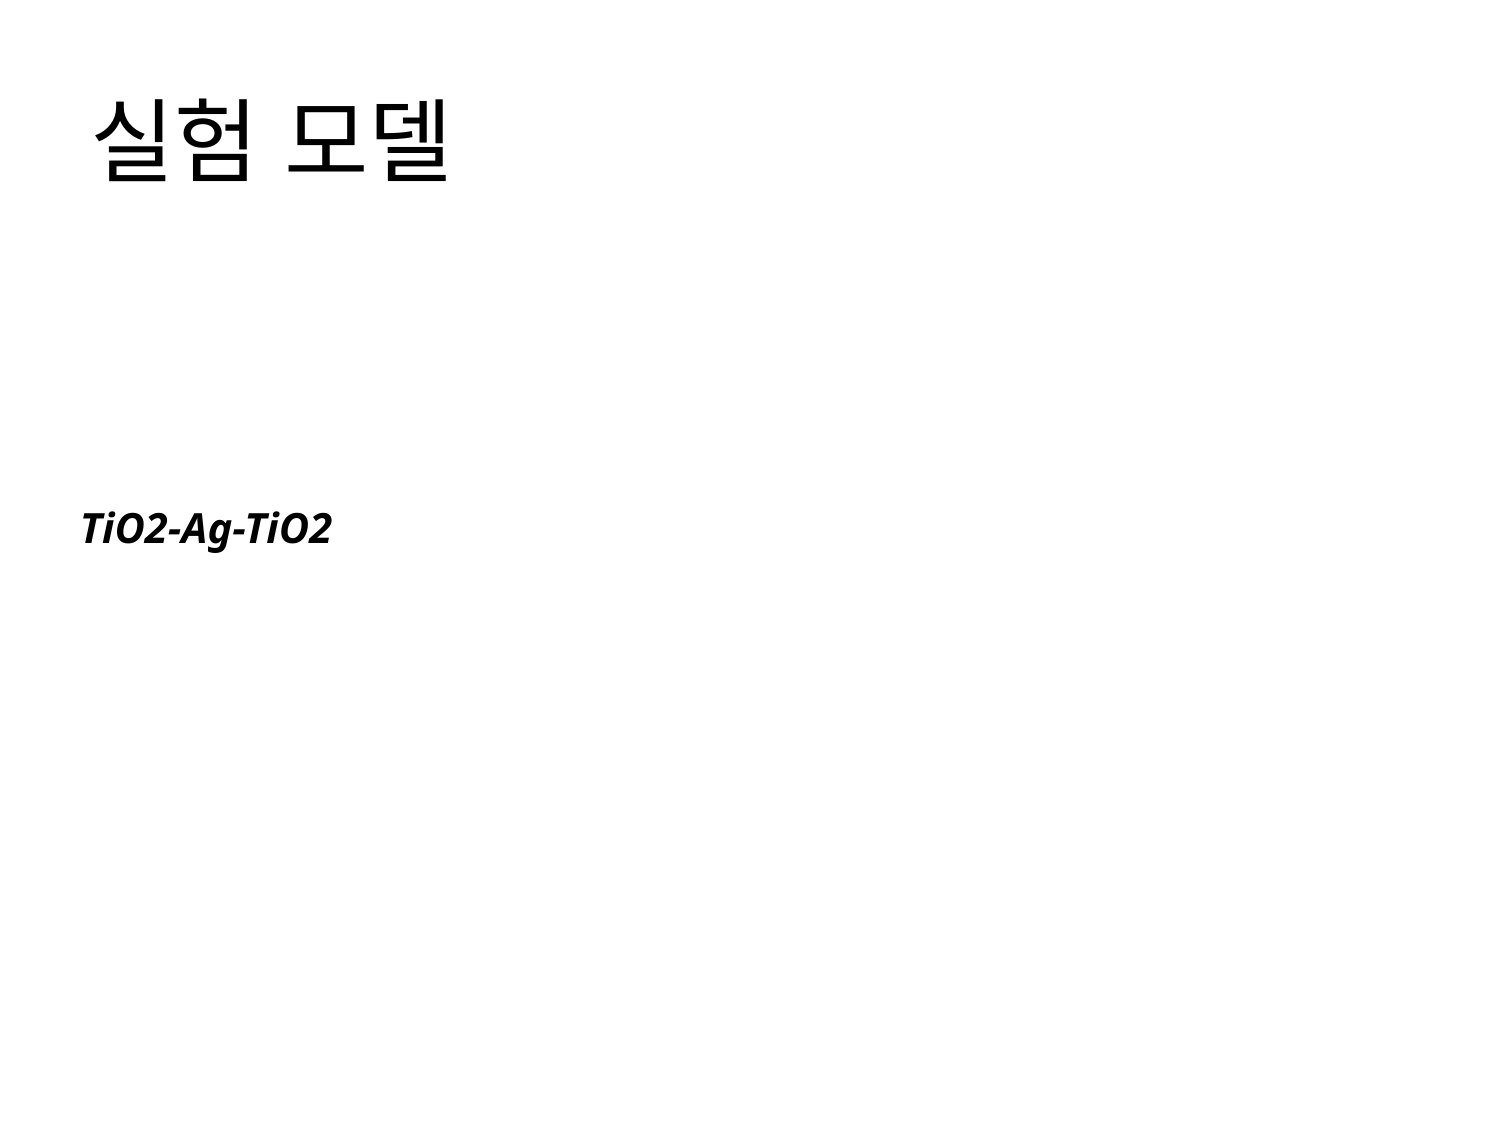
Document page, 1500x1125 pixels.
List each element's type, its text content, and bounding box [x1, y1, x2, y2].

text_box TiO2-Ag-TiO2 [64, 432, 1415, 621]
title 실험 모델 [75, 45, 1425, 233]
